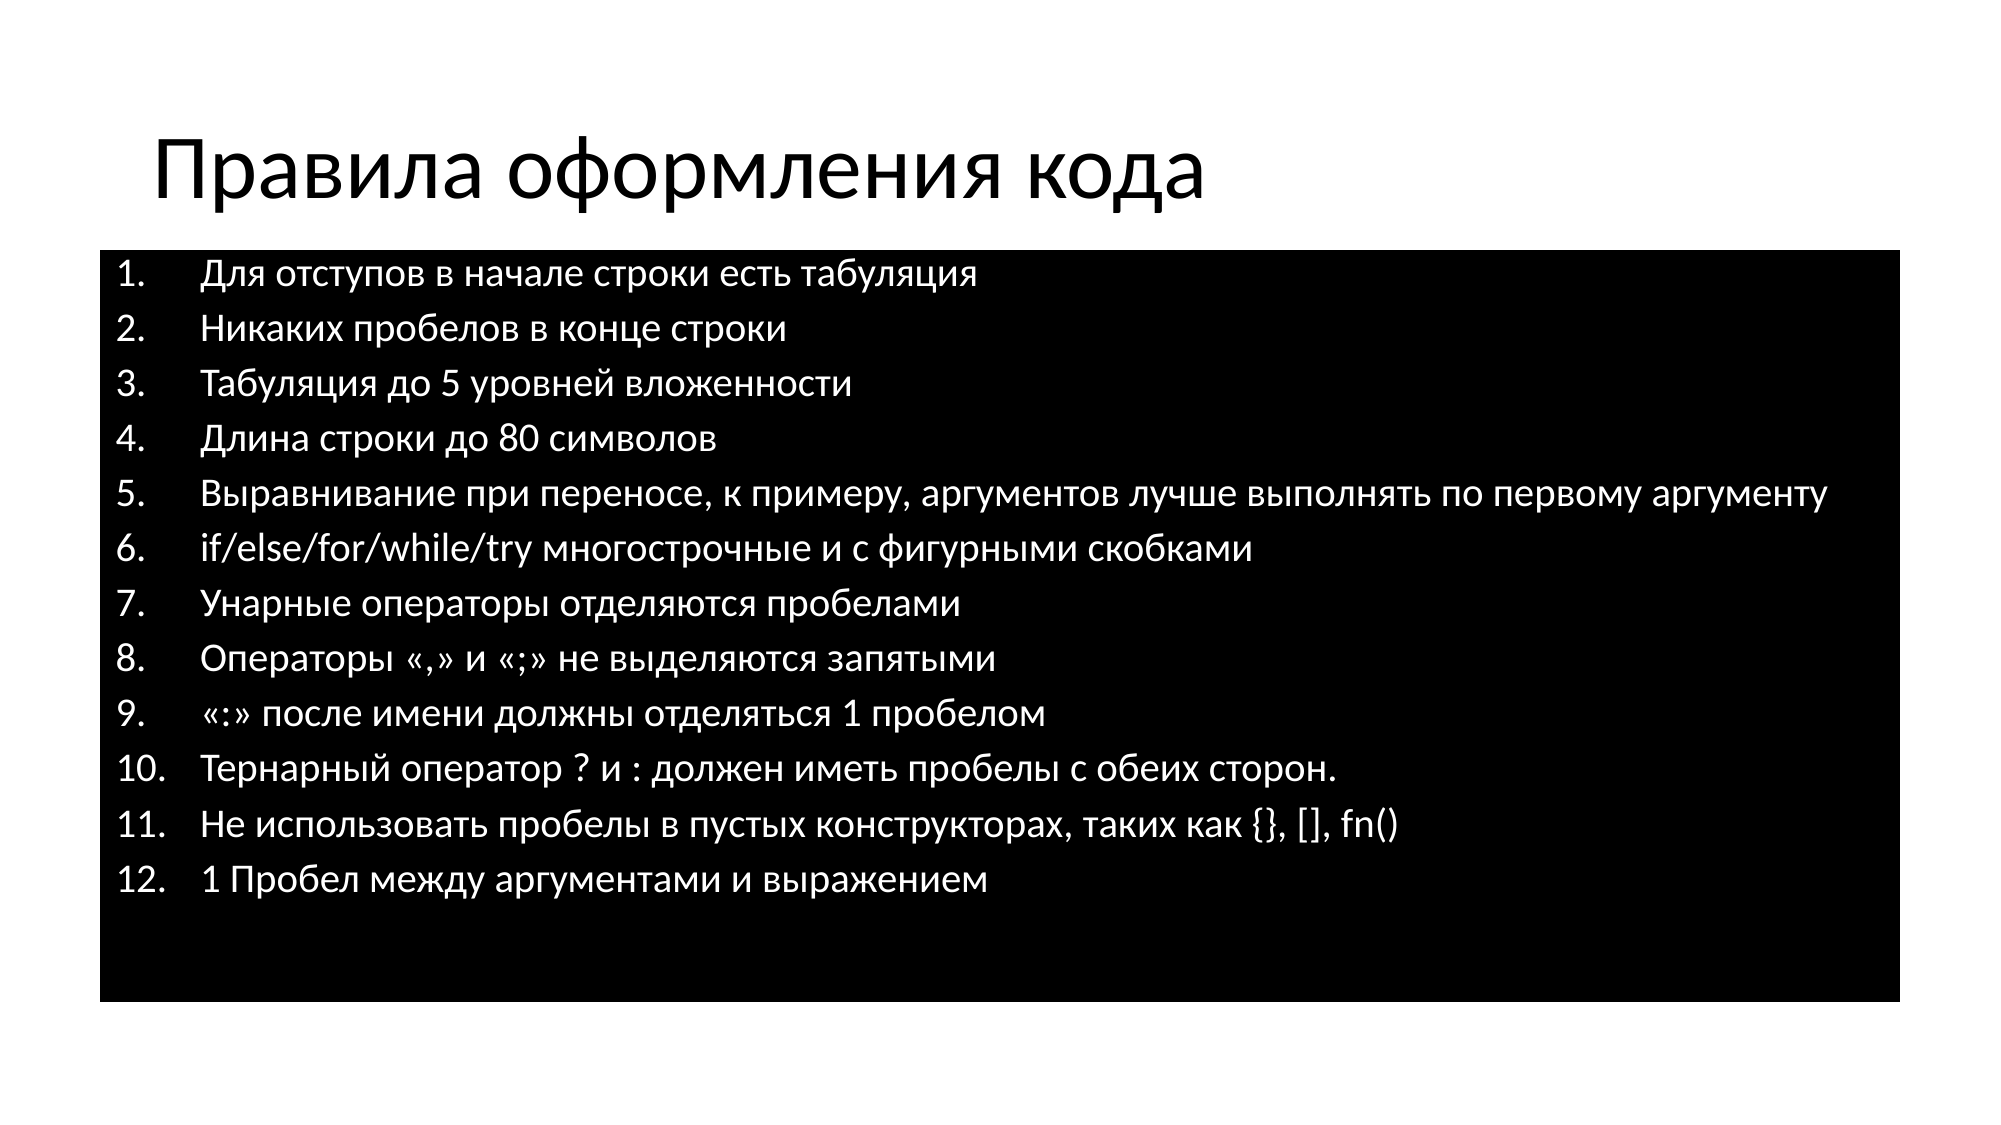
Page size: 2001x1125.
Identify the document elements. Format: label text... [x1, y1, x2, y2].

list Для отступов в начале строки есть табуляция Никаких пробелов в конце строки Табуляция до 5 уровней вложенности Длина строки до 80 символов Выравнивание при переносе, к примеру, аргументов лучше выполнять по первому аргументу if/else/for/while/try многострочные и с фигурными скобками Унарные операторы отделяются пробелами Операторы «,» и «;» не выделяются запятыми «:» после имени должны отделяться 1 пробелом Тернарный оператор ? и : должен иметь пробелы с обеих сторон. Не использовать пробелы в пустых конструкторах, таких как {}, [], fn() 1 Пробел между аргументами и выражением [100, 251, 1900, 1001]
title Правила оформления кода [137, 59, 1863, 251]
